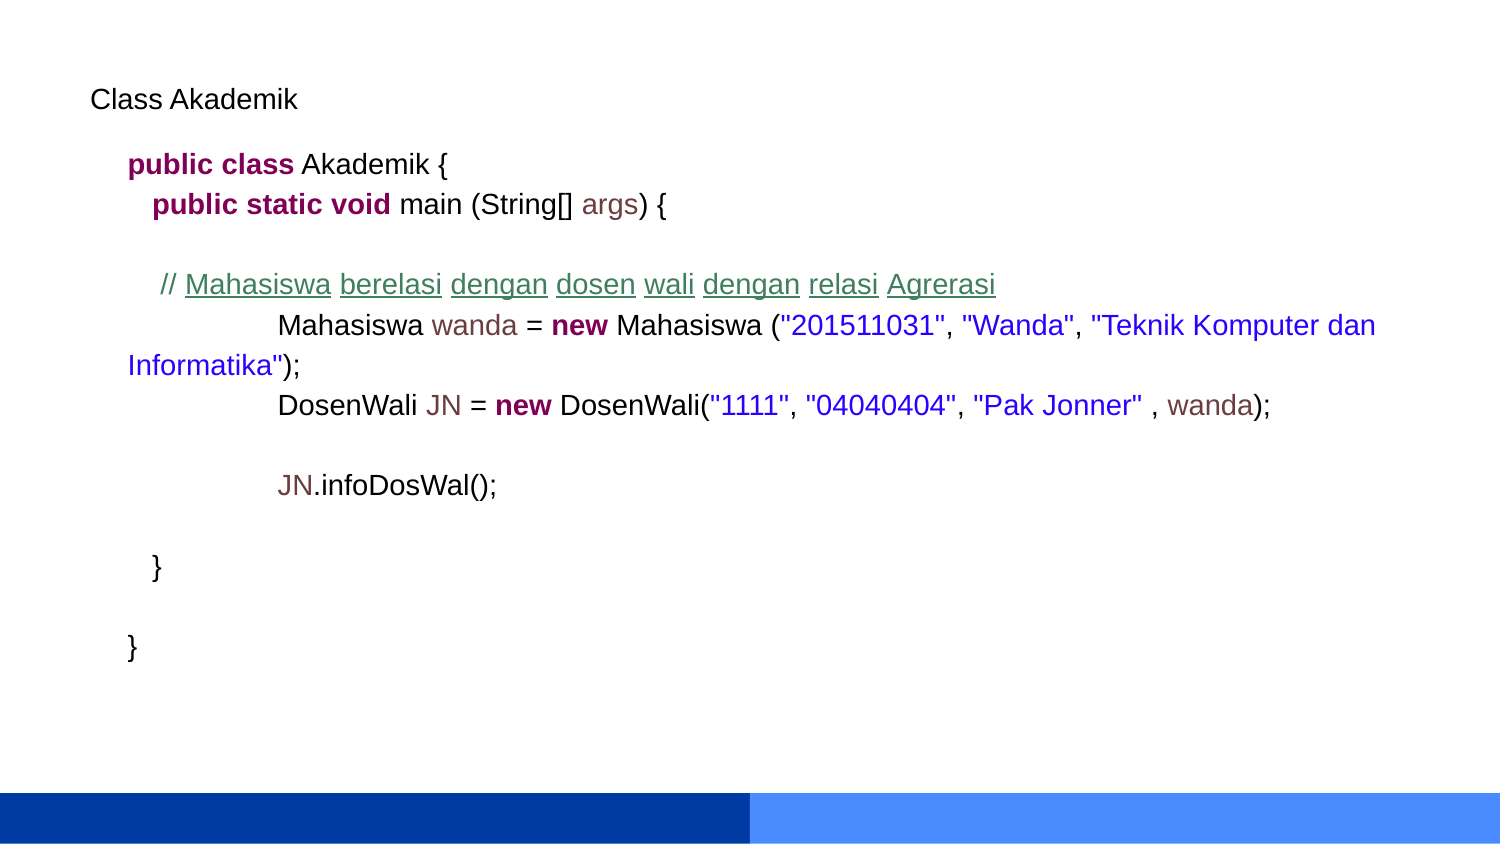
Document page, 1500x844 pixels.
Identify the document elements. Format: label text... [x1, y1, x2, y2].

text_box Class Akademik public class Akademik { public static void main (String[] args) { // Mahasiswa berelasi dengan dosen wali dengan relasi Agrerasi Mahasiswa wanda = new Mahasiswa ("201511031", "Wanda", "Teknik Komputer dan Informatika"); DosenWali JN = new DosenWali("1111", "04040404", "Pak Jonner" , wanda); JN.infoDosWal(); } } [0, 0, 1500, 678]
